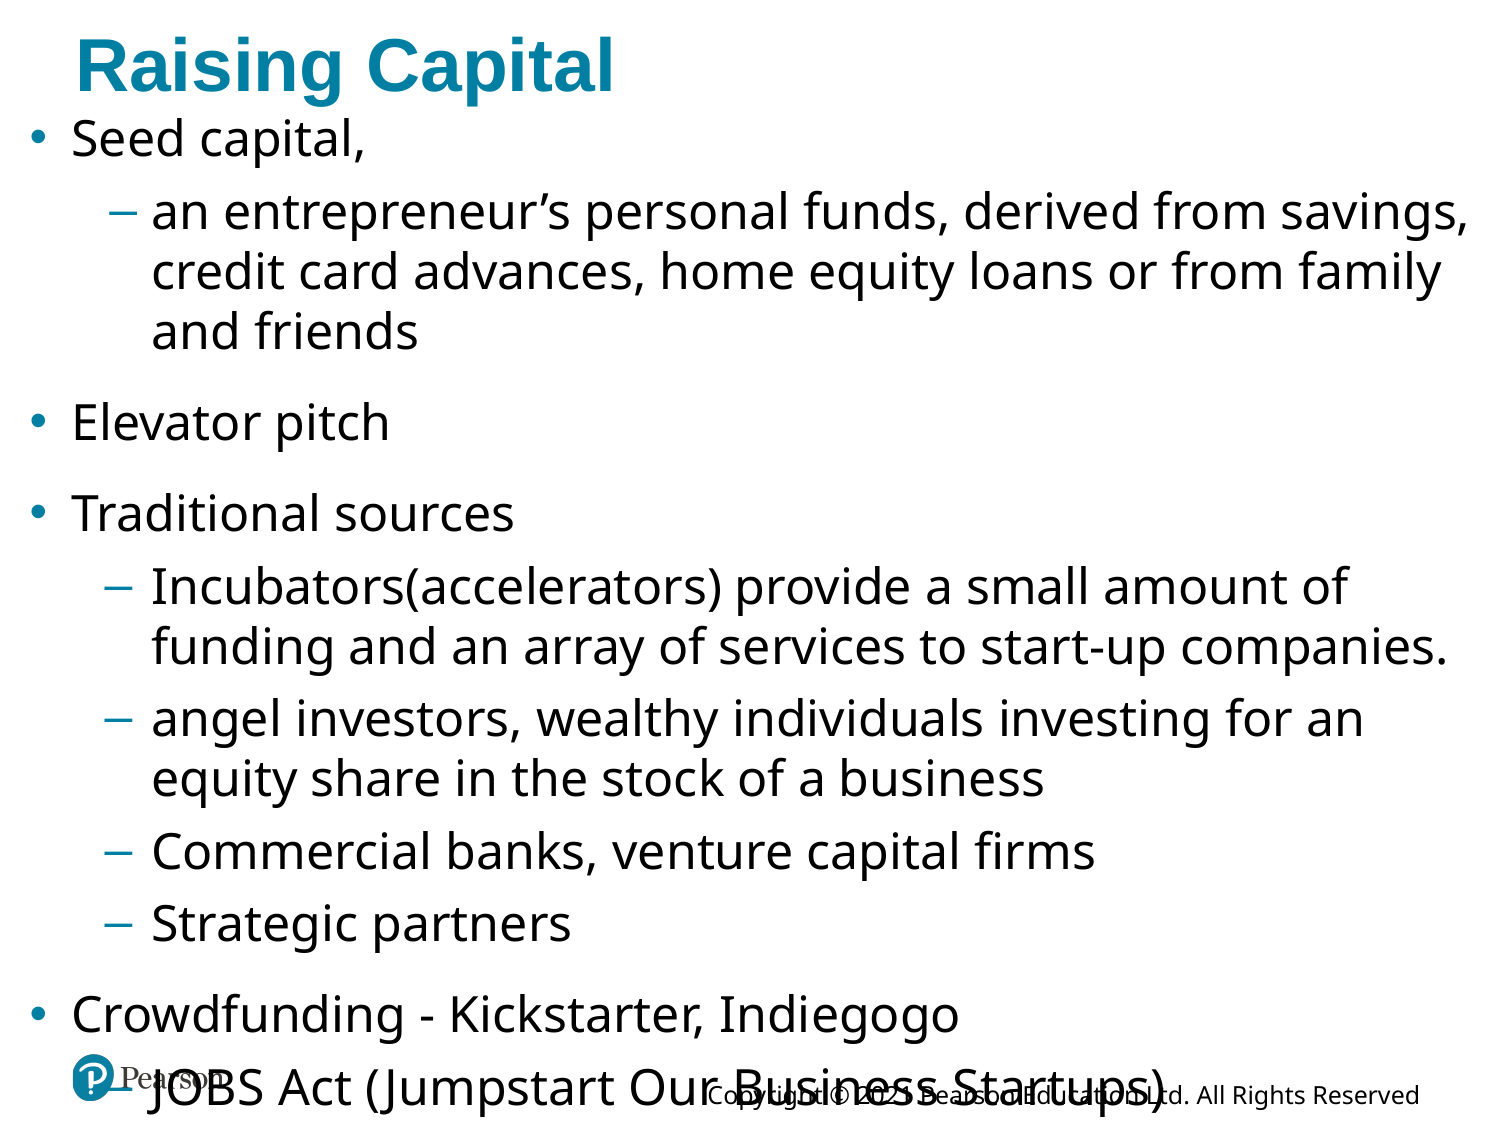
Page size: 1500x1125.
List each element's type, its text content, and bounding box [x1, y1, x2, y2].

list Seed capital, an entrepreneur’s personal funds, derived from savings, credit card advances, home equity loans or from family and friends Elevator pitch Traditional sources Incubators(accelerators) provide a small amount of funding and an array of services to start-up companies. angel investors, wealthy individuals investing for an equity share in the stock of a business Commercial banks, venture capital firms Strategic partners Crowdfunding - Kickstarter, Indiegogo J O B S Act (Jumpstart Our Business Startups) [29, 106, 1483, 1108]
title Raising Capital [75, 17, 1425, 106]
